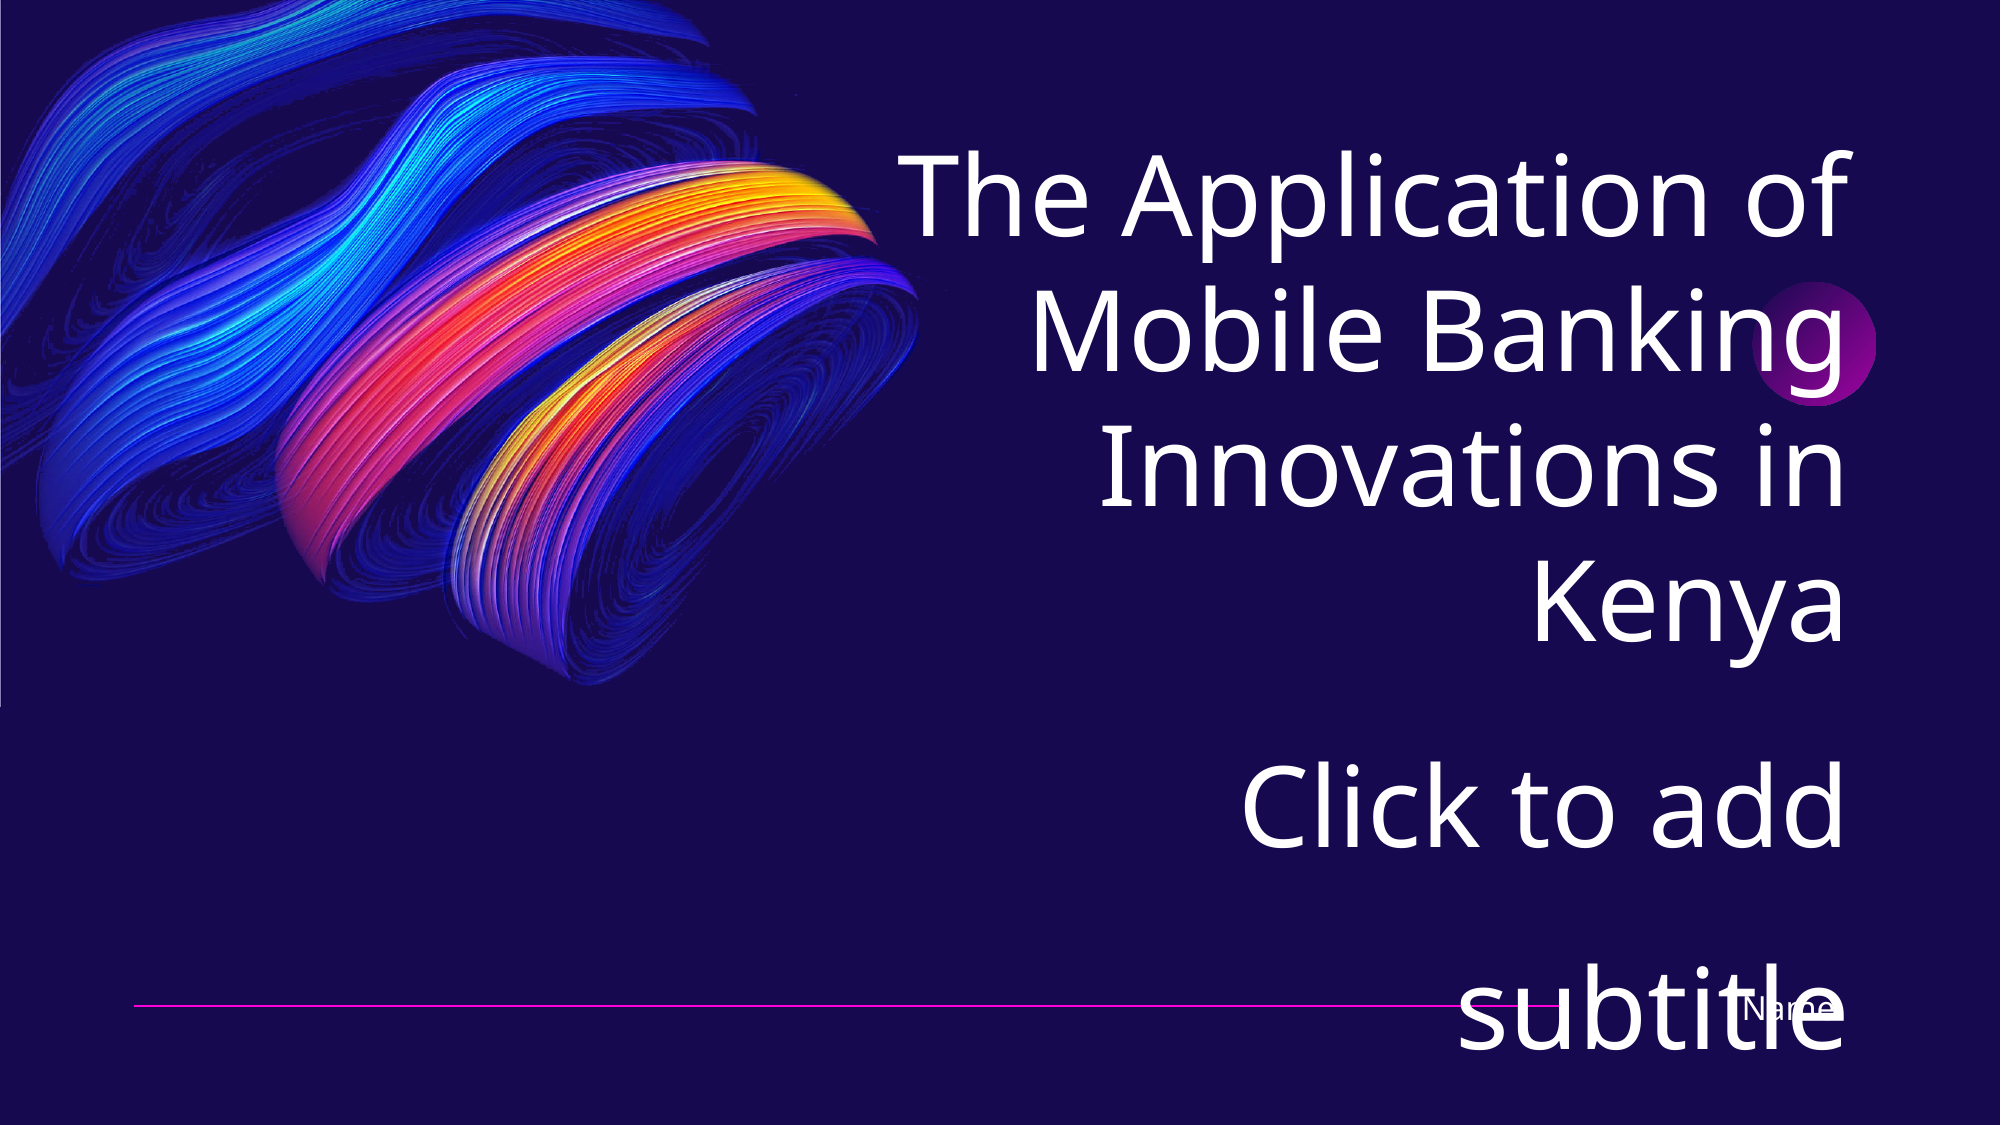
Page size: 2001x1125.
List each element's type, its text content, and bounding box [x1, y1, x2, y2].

list Name [1577, 978, 1851, 1036]
list Click to add subtitle [958, 667, 1851, 778]
picture [0, 0, 1257, 707]
title The Application of Mobile Banking Innovations in Kenya [874, 92, 1851, 664]
